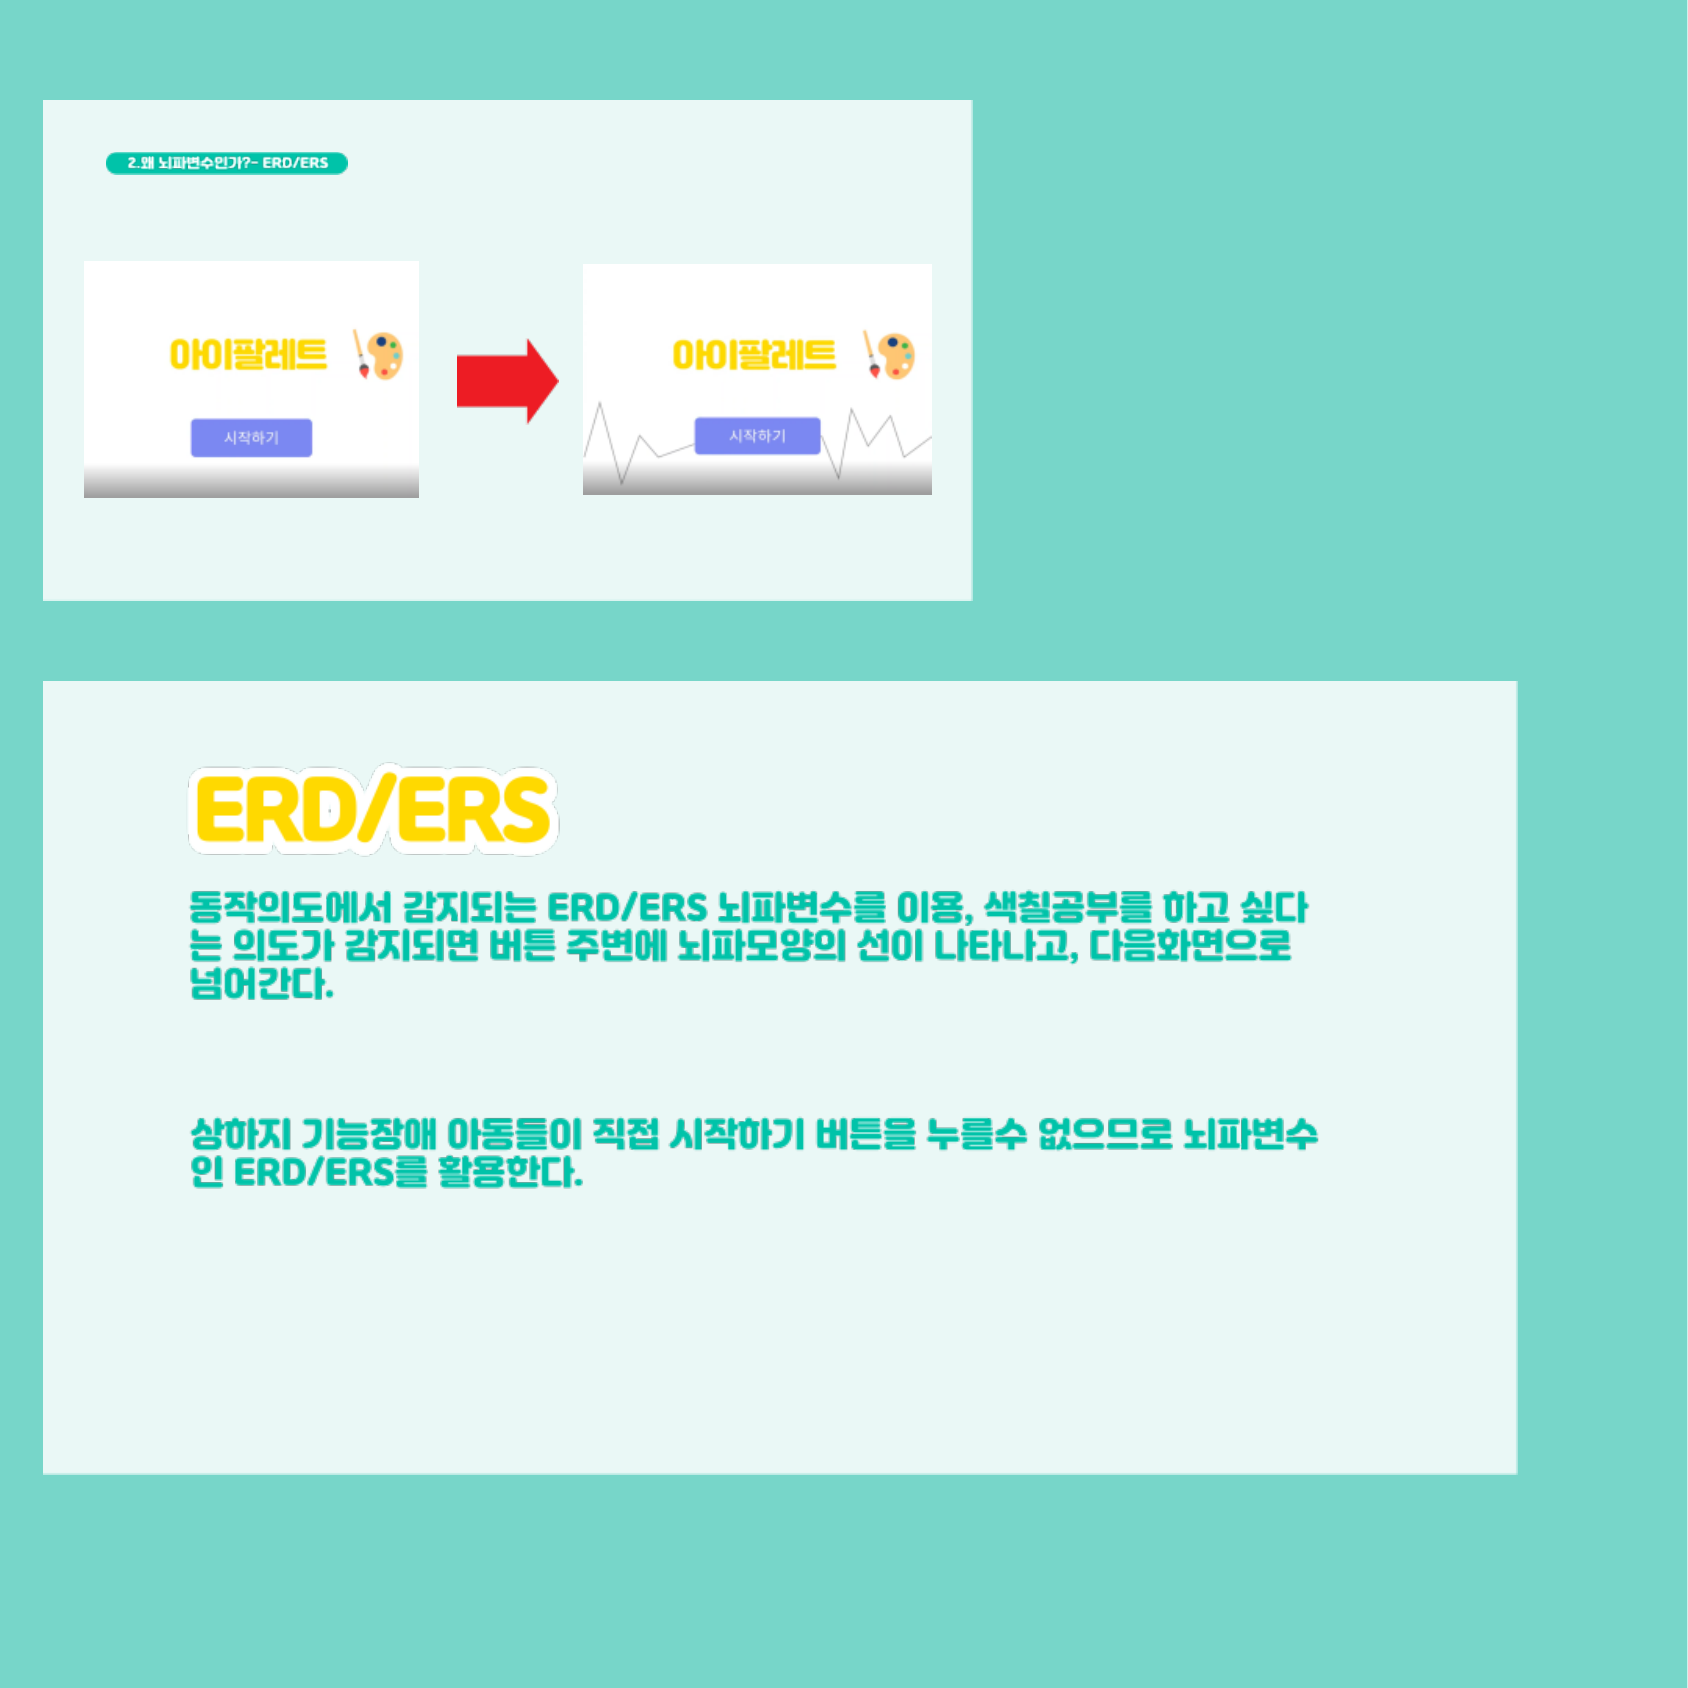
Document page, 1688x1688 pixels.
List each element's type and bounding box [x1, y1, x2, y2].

picture [184, 1106, 1337, 1206]
text_box [340, 152, 348, 176]
text_box [43, 681, 1518, 1475]
text_box [583, 264, 932, 495]
picture [18, 722, 1329, 1018]
text_box [84, 261, 420, 499]
text_box [106, 152, 119, 176]
text_box [43, 100, 973, 601]
text_box [456, 337, 559, 426]
picture [121, 151, 340, 178]
